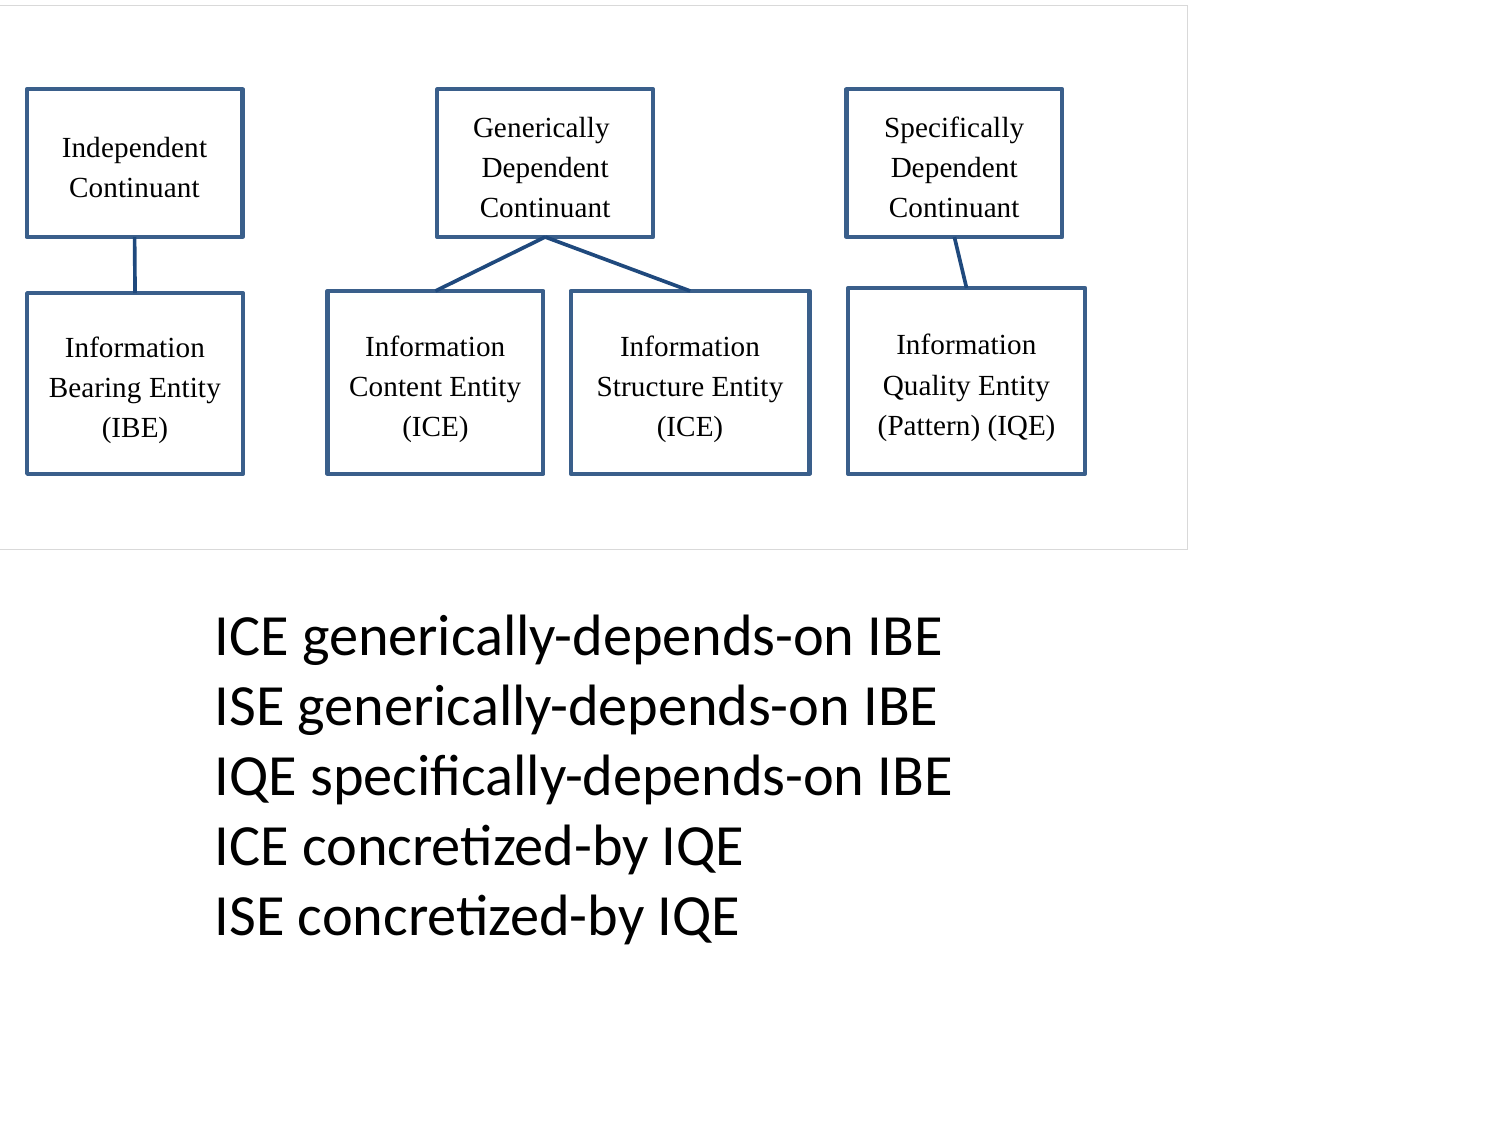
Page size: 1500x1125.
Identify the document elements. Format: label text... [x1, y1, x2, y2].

text_box ICE generically-depends-on IBE ISE generically-depends-on IBE IQE specifically-depends-on IBE ICE concretized-by IQE ISE concretized-by IQE [199, 589, 1038, 955]
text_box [0, 5, 1188, 551]
